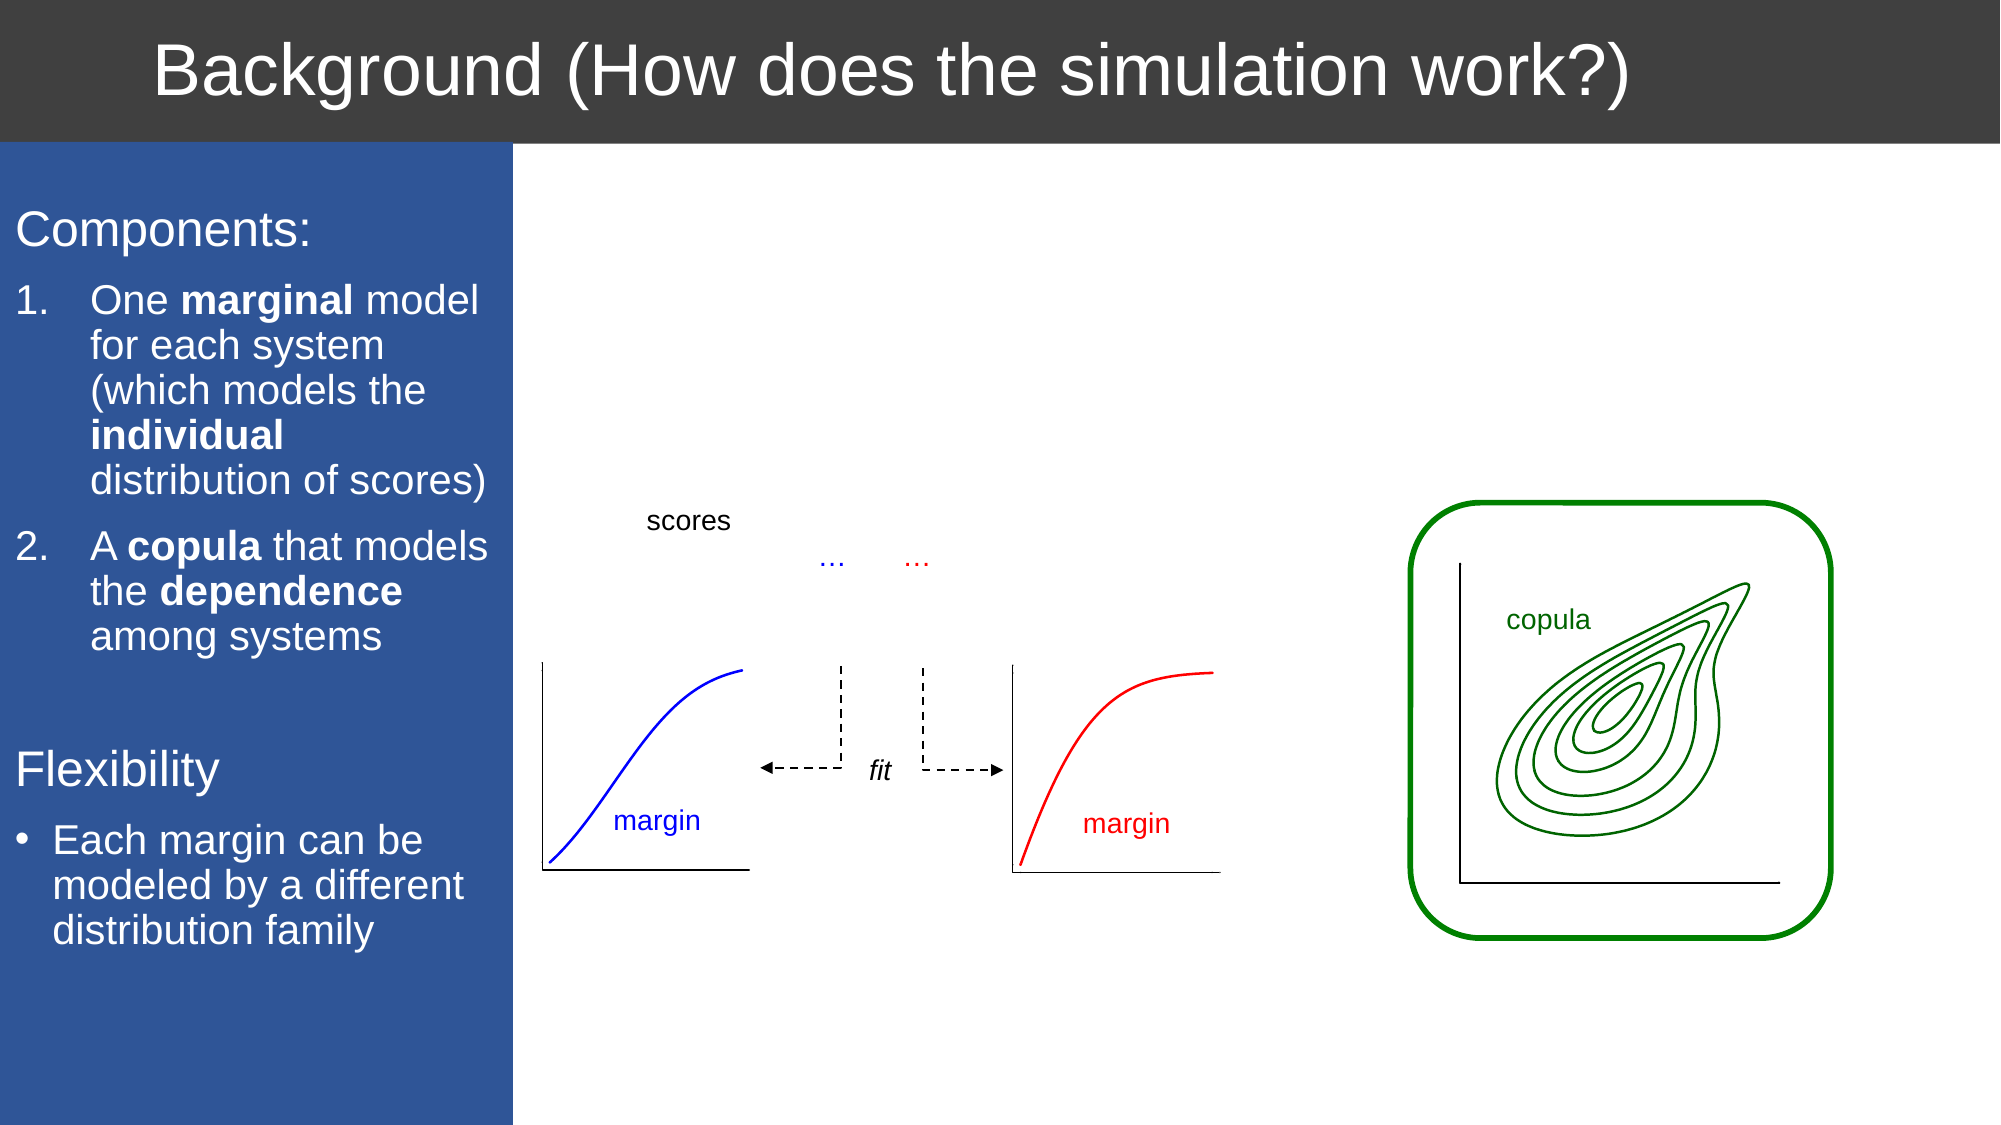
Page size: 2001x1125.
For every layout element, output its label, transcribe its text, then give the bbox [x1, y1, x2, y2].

list Components: One marginal model for each system (which models the individual distribution of scores) A copula that models the dependence among systems [0, 141, 513, 735]
text_box fit [853, 735, 932, 802]
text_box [749, 676, 852, 758]
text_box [1448, 552, 1796, 900]
text_box [1409, 501, 1832, 940]
title Background (How does the simulation work?) [137, 0, 1863, 144]
picture [536, 657, 759, 879]
picture [1007, 659, 1229, 882]
text_box Flexibility Each margin can be modeled by a different distribution family [0, 735, 513, 1125]
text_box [912, 678, 1015, 760]
